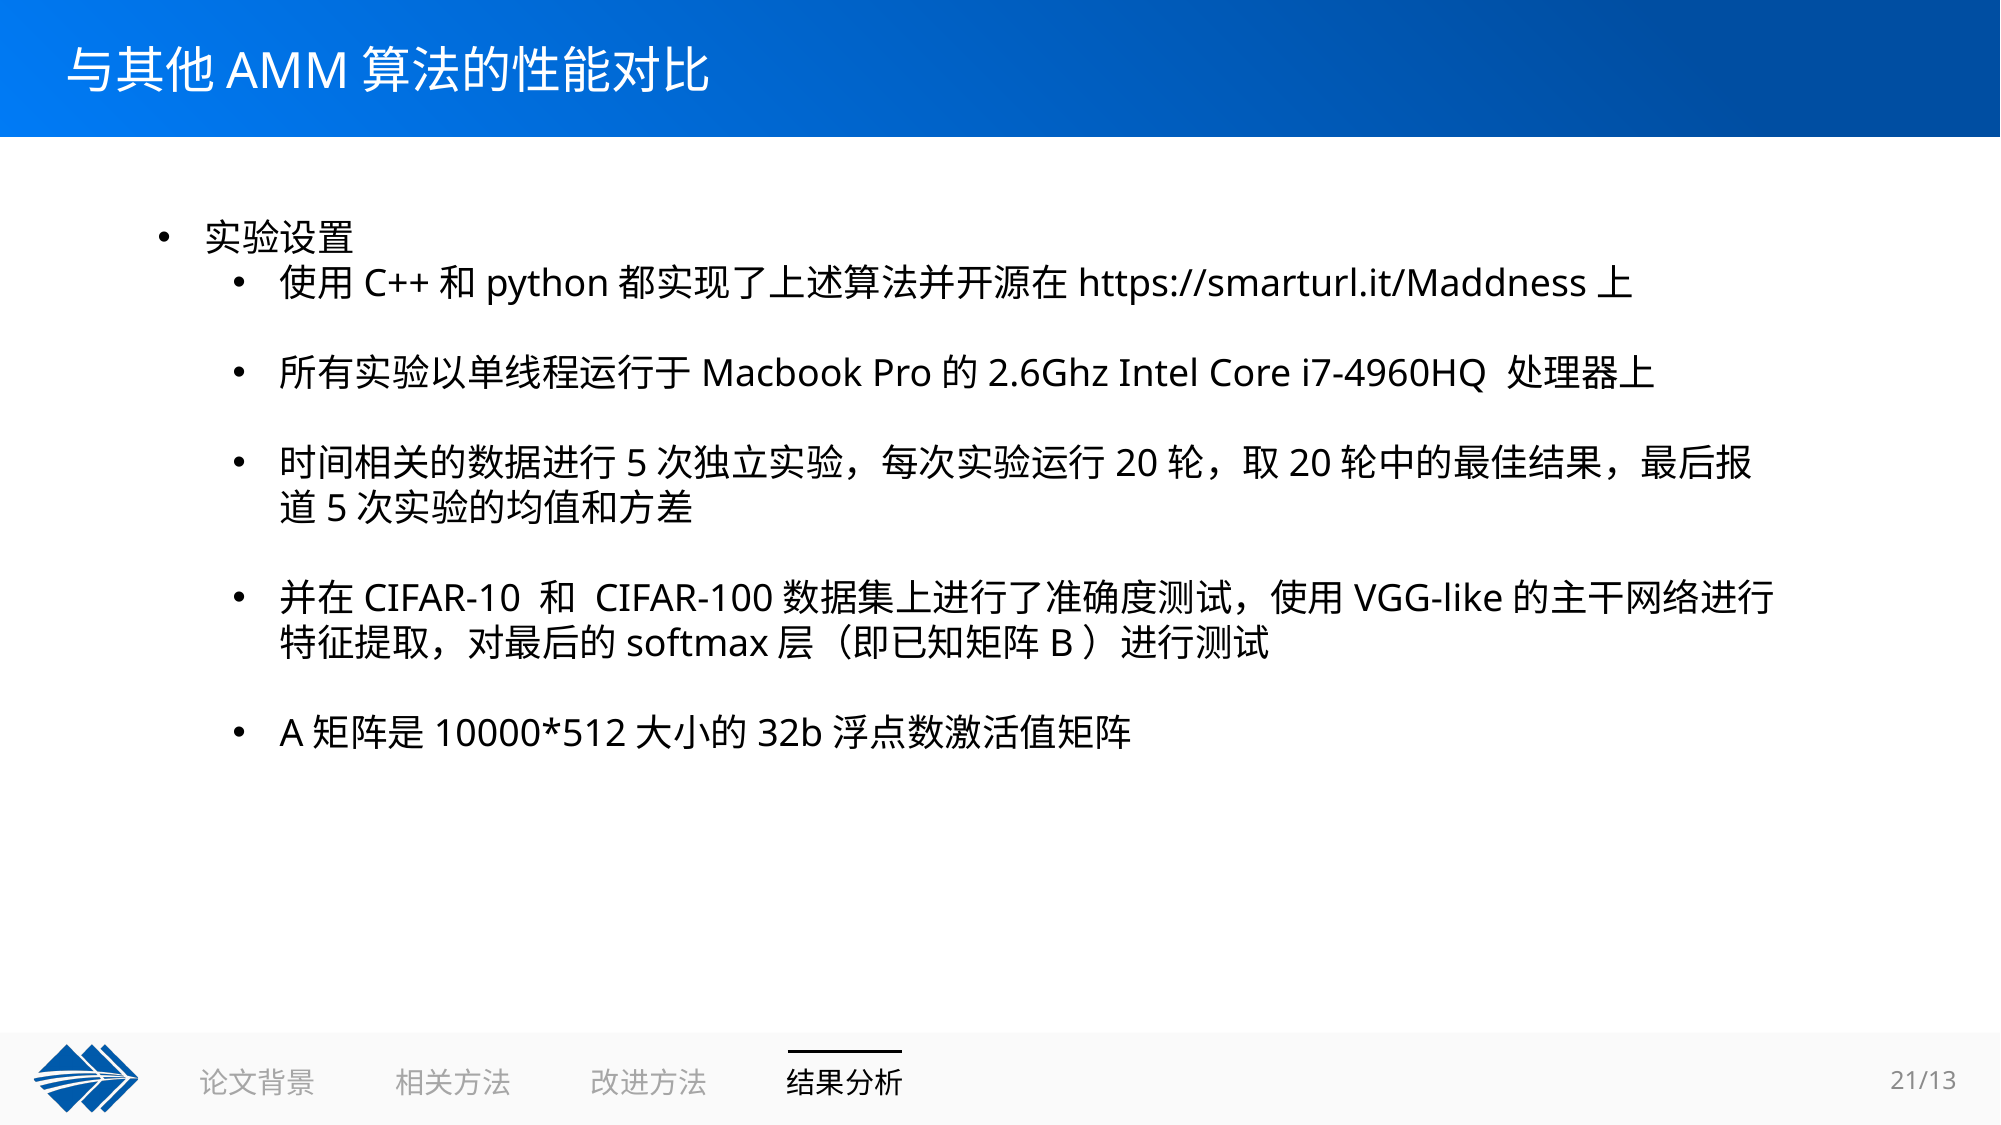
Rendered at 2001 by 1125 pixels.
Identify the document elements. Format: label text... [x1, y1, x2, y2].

slide_number /13 [1521, 1051, 1972, 1112]
text_box 与其他AMM算法的性能对比 [50, 31, 1794, 107]
picture [33, 1044, 139, 1114]
text_box 论文背景 [180, 1056, 335, 1107]
text_box [0, 0, 2000, 137]
text_box 实验设置 使用C++和python都实现了上述算法并开源在https://smarturl.it/Maddness上 所有实验以单线程运行于Macbook Pro的2.6Ghz Intel Core i7-4960HQ 处理器上 时间相关的数据进行5次独立实验，每次实验运行20轮，取20轮中的最佳结果，最后报道5次实验的均值和方差 并在CIFAR-10 和 CIFAR-100数据集上进行了准确度测试，使用VGG-like的主干网络进行特征提取，对最后的softmax层（即已知矩阵B）进行测试 A矩阵是10000*512大小的32b浮点数激活值矩阵 [142, 206, 1794, 762]
text_box 相关方法 [376, 1056, 530, 1107]
text_box [0, 1032, 2000, 1125]
text_box 结果分析 [768, 1056, 922, 1107]
text_box 改进方法 [572, 1056, 726, 1107]
